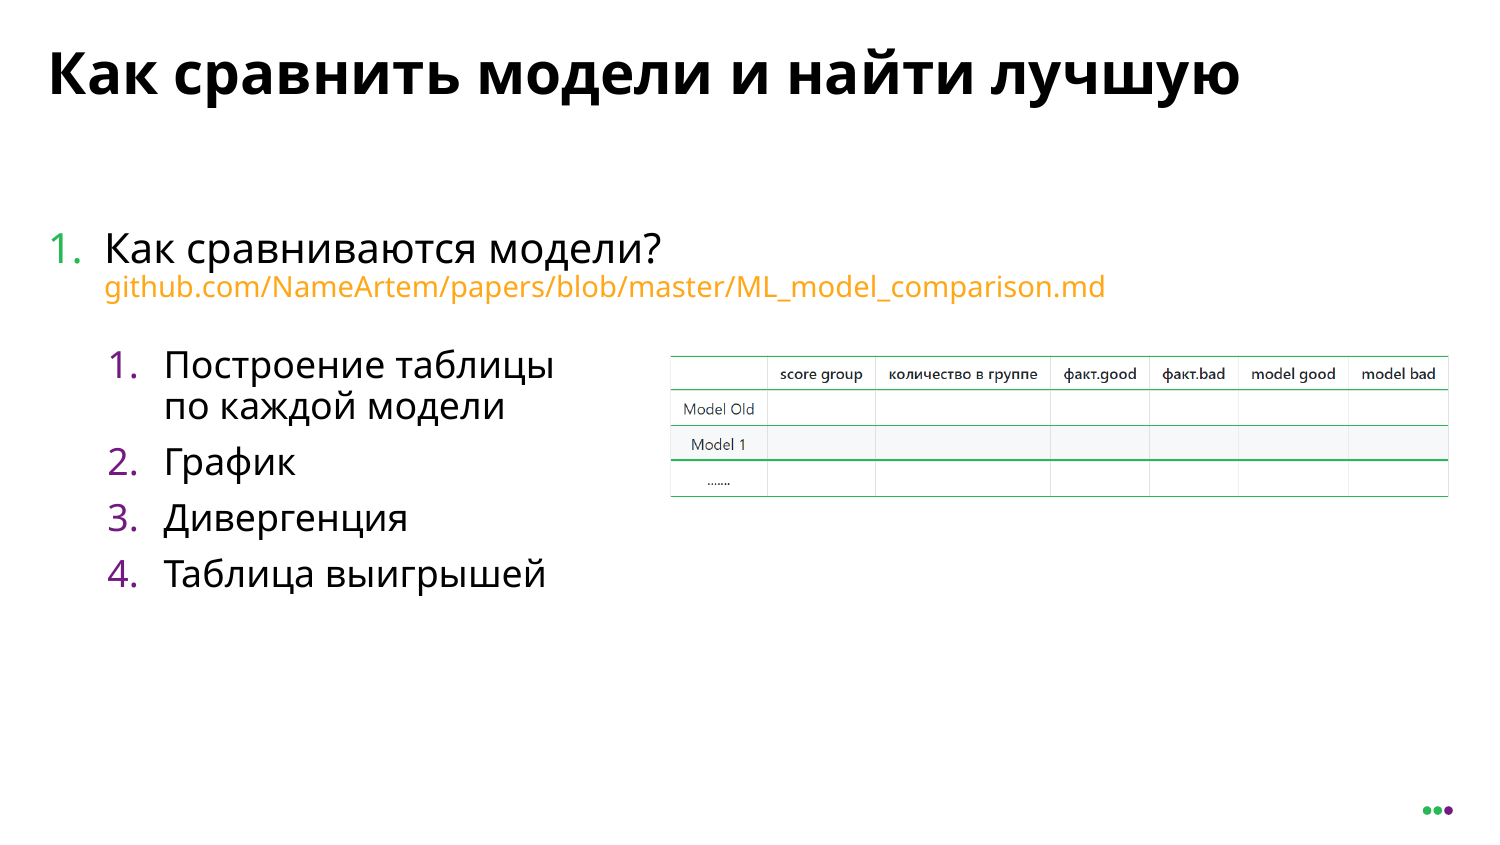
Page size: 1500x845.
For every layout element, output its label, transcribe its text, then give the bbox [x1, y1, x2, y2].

text_box Построение таблицы по каждой модели График Дивергенция Таблица выигрышей [107, 346, 666, 715]
title Как сравнить модели и найти лучшую [47, 41, 1453, 139]
picture [665, 350, 1460, 506]
list Как сравниваются модели? github.com/NameArtem/papers/blob/master/ML_model_comparison.md [47, 227, 1453, 715]
